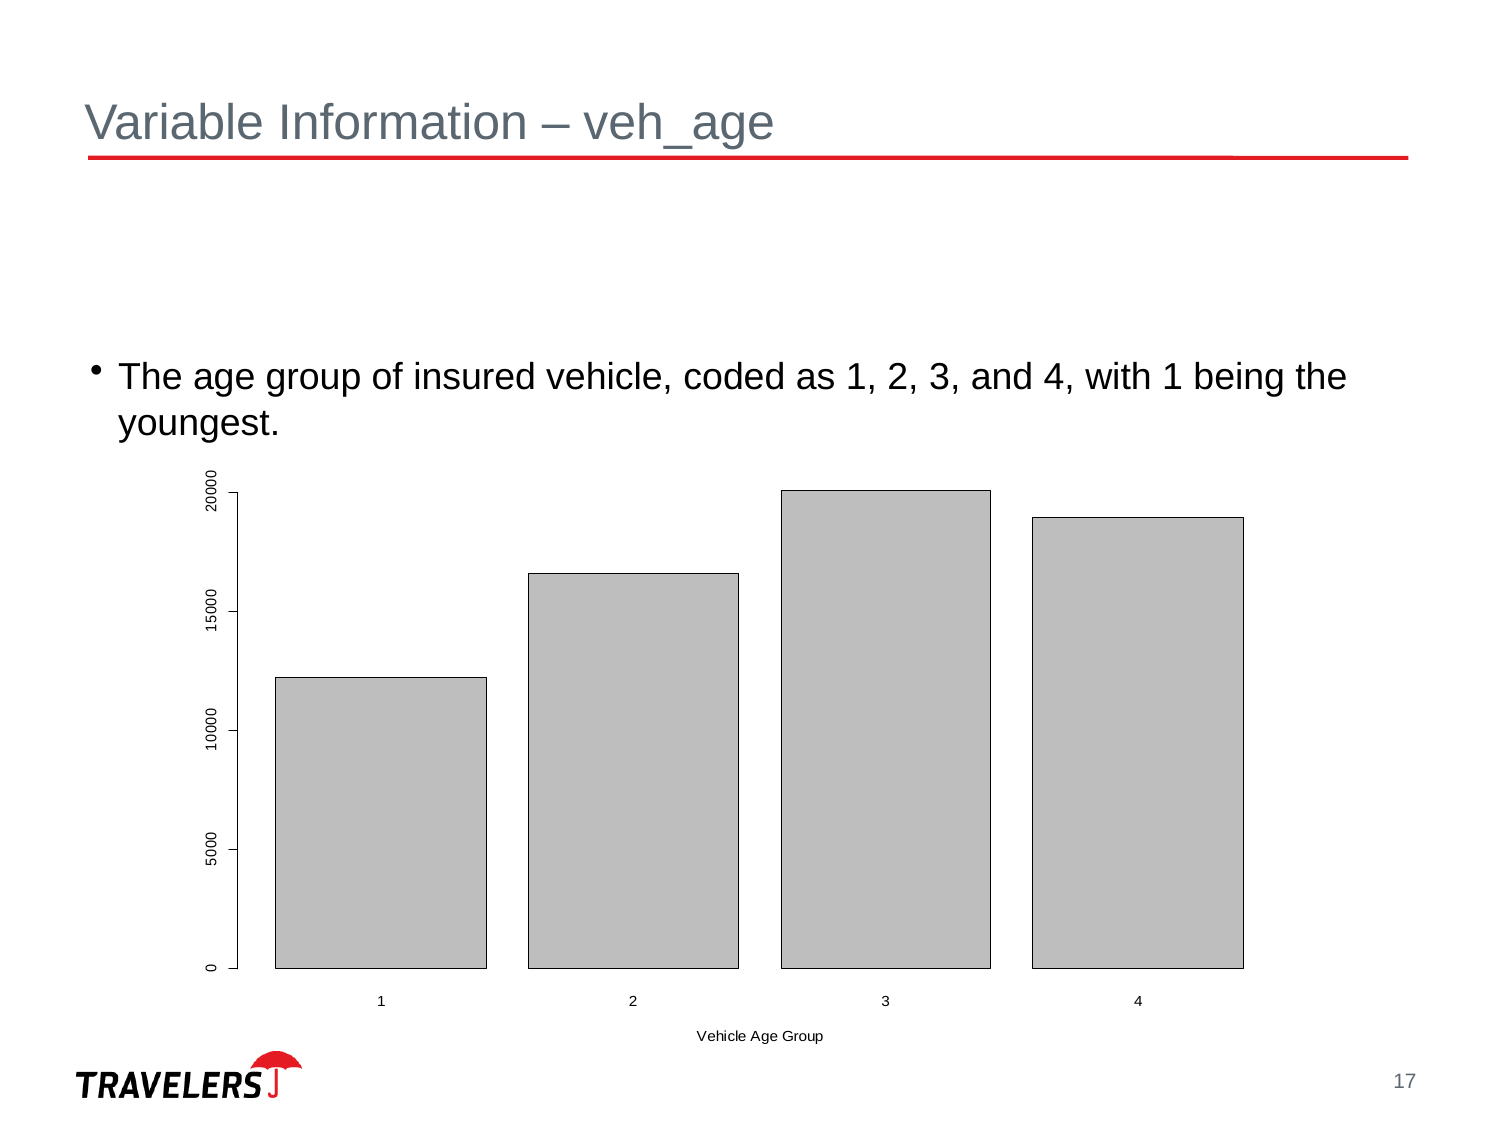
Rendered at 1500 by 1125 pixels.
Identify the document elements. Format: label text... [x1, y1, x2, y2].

list The age group of insured vehicle, coded as 1, 2, 3, and 4, with 1 being the youngest. [75, 345, 1425, 925]
picture [76, 419, 1321, 1098]
title Variable Information – veh_age [69, 31, 1420, 157]
slide_number 17 [1081, 1060, 1432, 1103]
